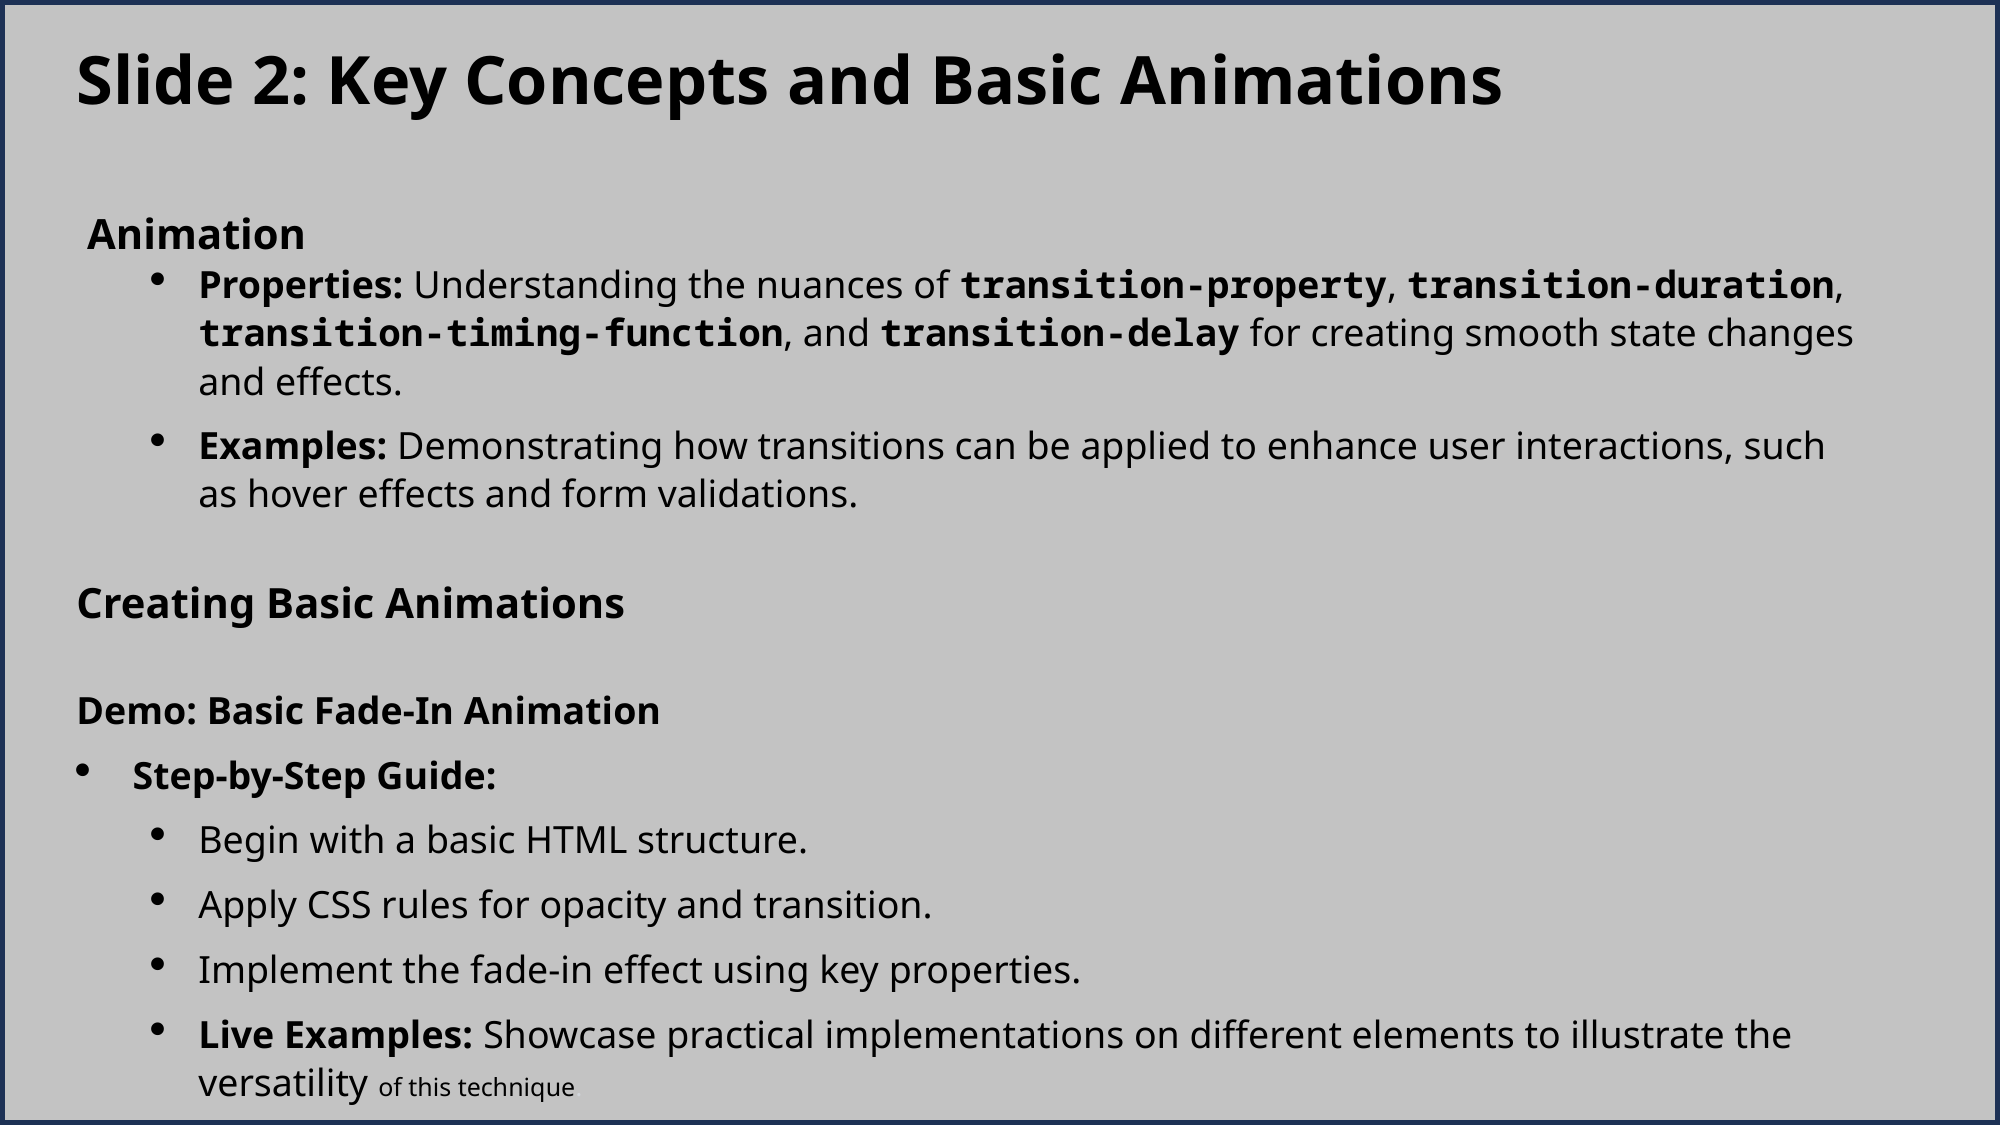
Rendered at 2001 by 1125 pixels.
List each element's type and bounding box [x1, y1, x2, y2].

text_box [0, 0, 2000, 1125]
